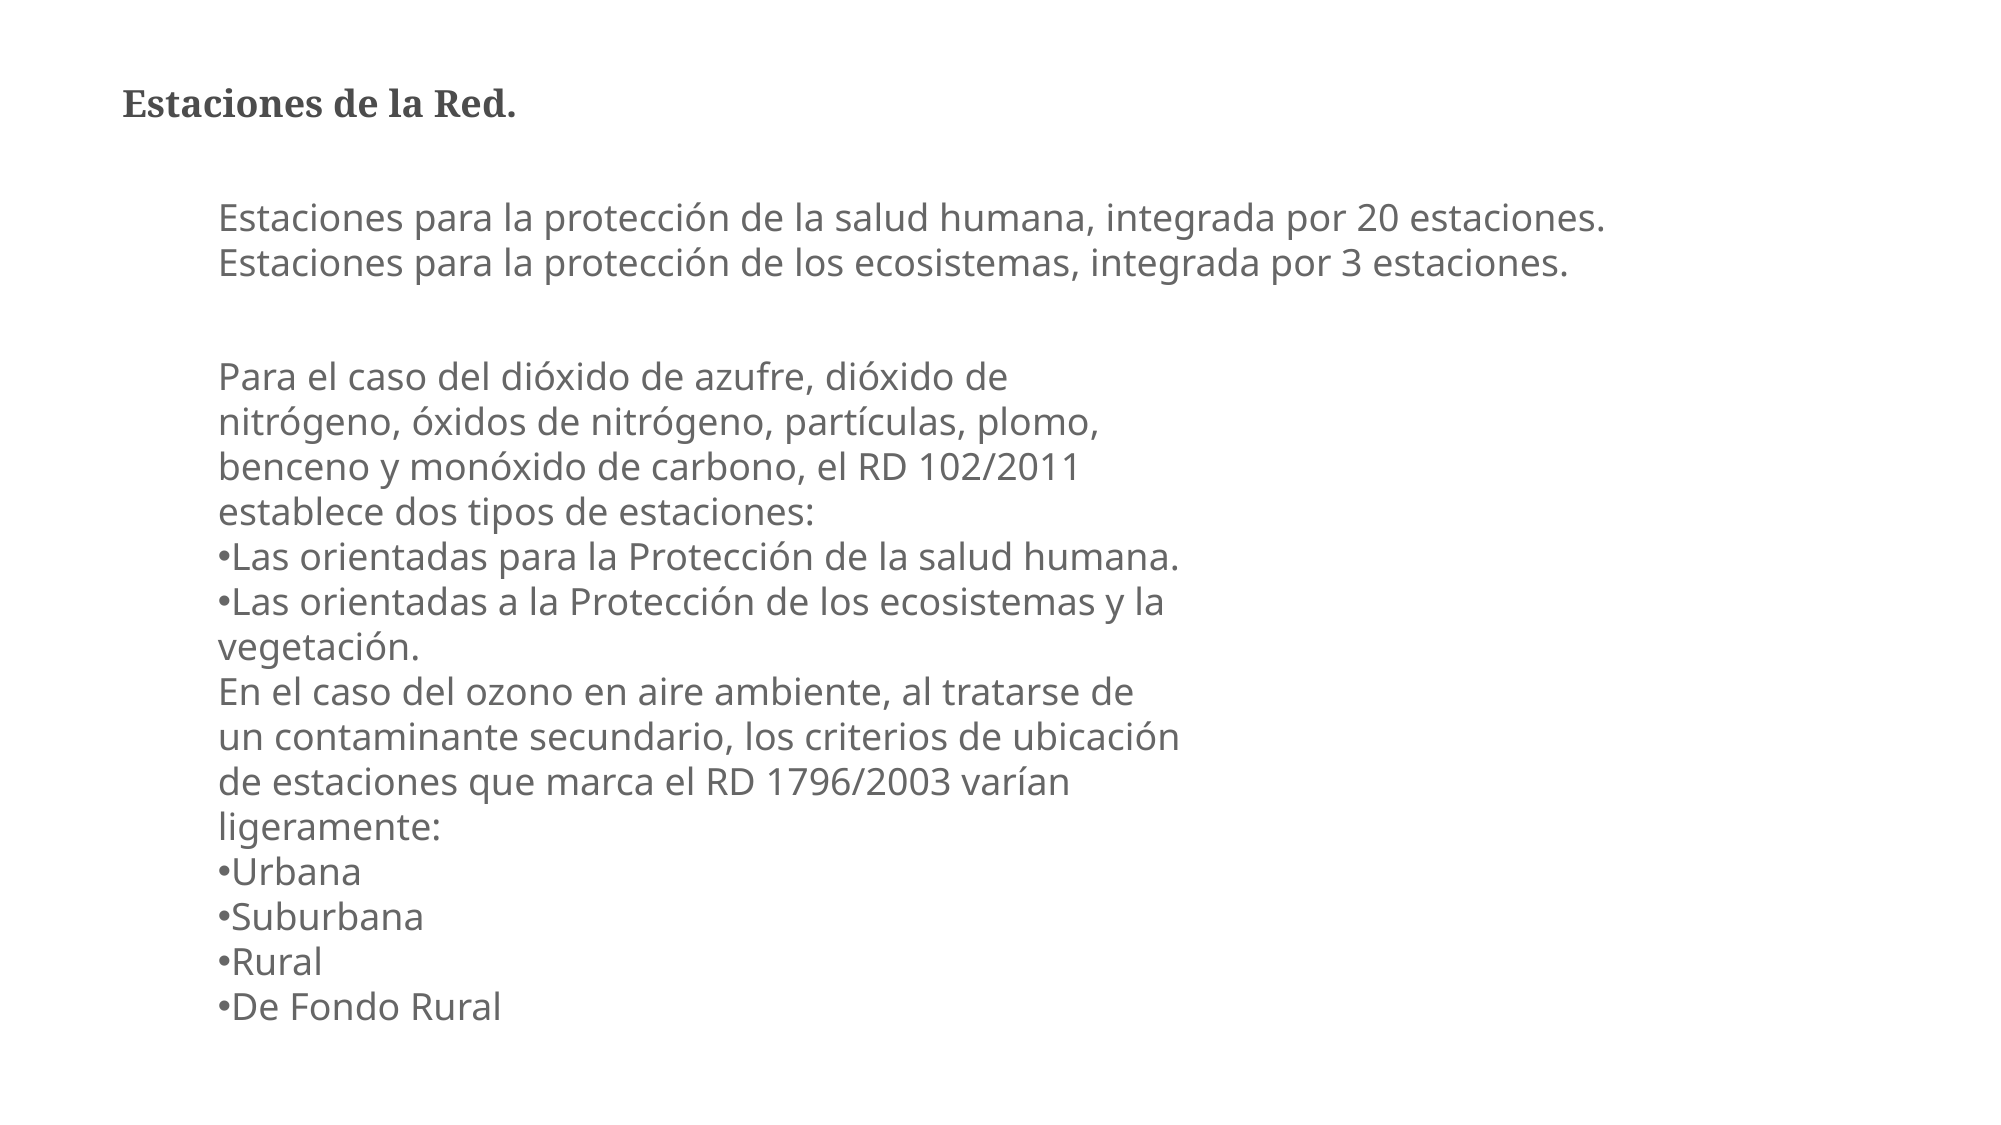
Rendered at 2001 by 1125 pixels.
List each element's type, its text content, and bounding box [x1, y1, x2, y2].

text_box Estaciones para la protección de la salud humana, integrada por 20 estaciones. Estaciones para la protección de los ecosistemas, integrada por 3 estaciones. [203, 186, 1871, 292]
text_box Estaciones de la Red. [107, 72, 533, 133]
text_box Para el caso del dióxido de azufre, dióxido de nitrógeno, óxidos de nitrógeno, partículas, plomo, benceno y monóxido de carbono, el RD 102/2011 establece dos tipos de estaciones: Las orientadas para la Protección de la salud humana. Las orientadas a la Protección de los ecosistemas y la vegetación. En el caso del ozono en aire ambiente, al tratarse de un contaminante secundario, los criterios de ubicación de estaciones que marca el RD 1796/2003 varían ligeramente: Urbana Suburbana Rural De Fondo Rural [203, 345, 1204, 1036]
